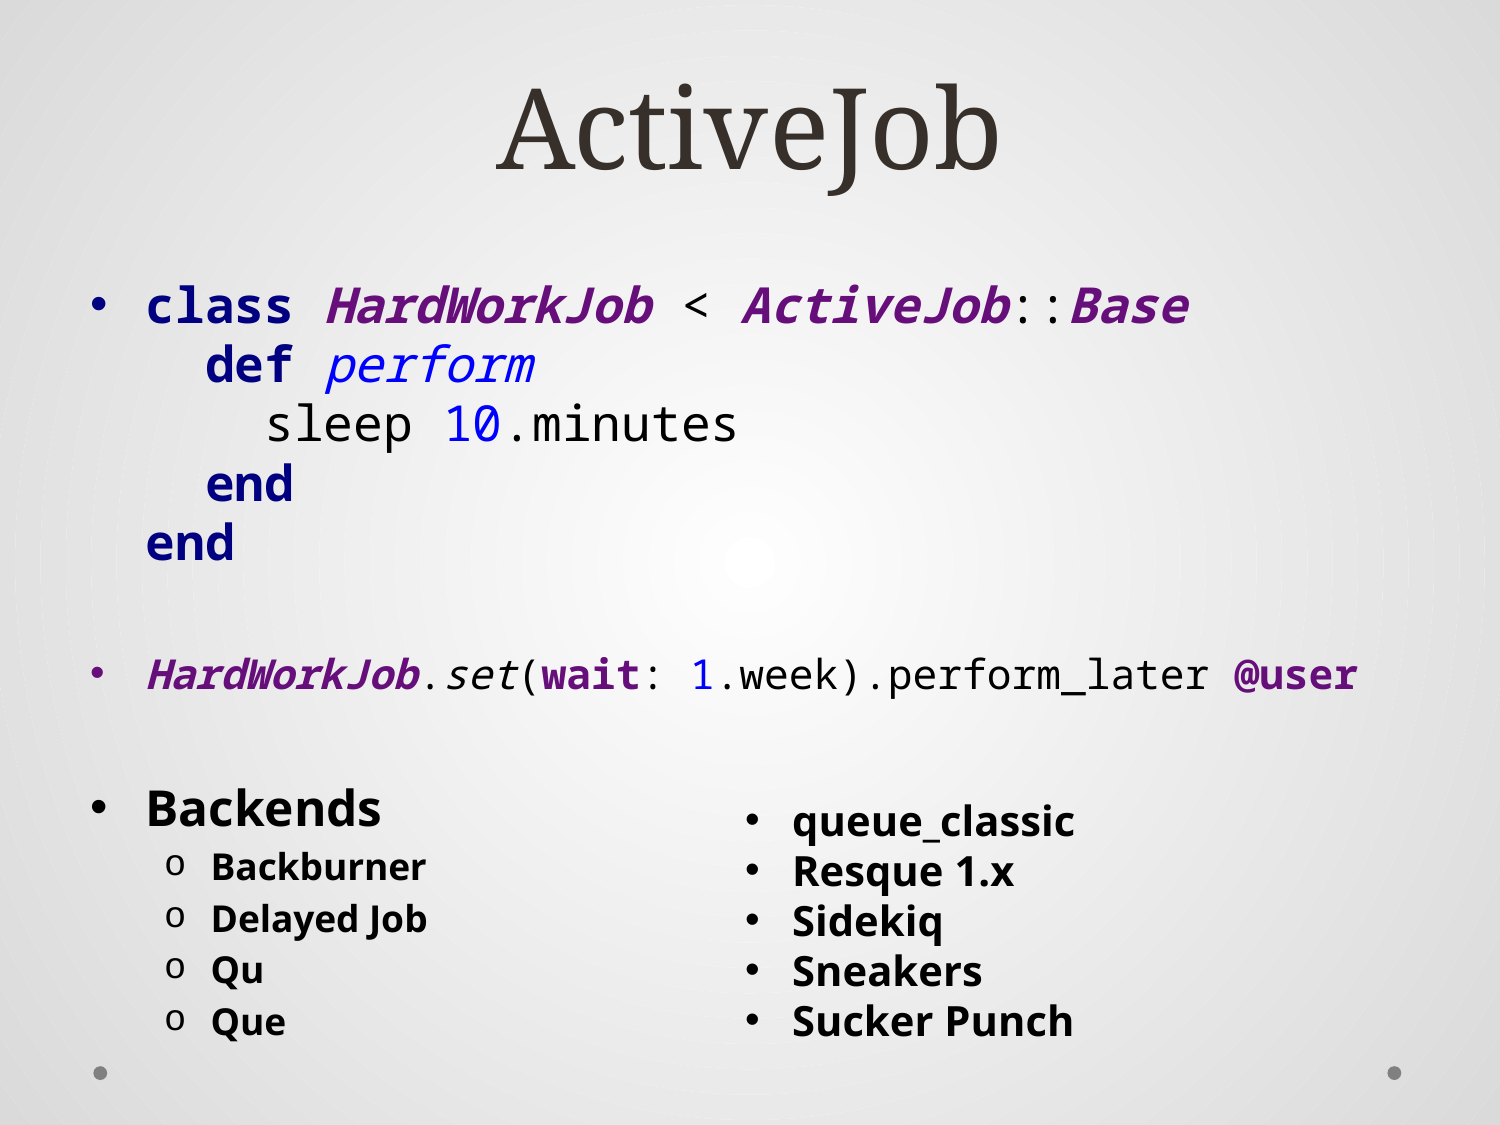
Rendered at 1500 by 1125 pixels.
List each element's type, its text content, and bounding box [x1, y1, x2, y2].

text_box queue_classic Resque 1.x Sidekiq Sneakers Sucker Punch [730, 786, 1416, 1052]
title ActiveJob [75, 0, 1425, 262]
list class HardWorkJob < ActiveJob::Base def perform sleep 10.minutes end end HardWorkJob.set(wait: 1.week).perform_later @user Backends Backburner Delayed Job Qu Que [75, 262, 1425, 1055]
